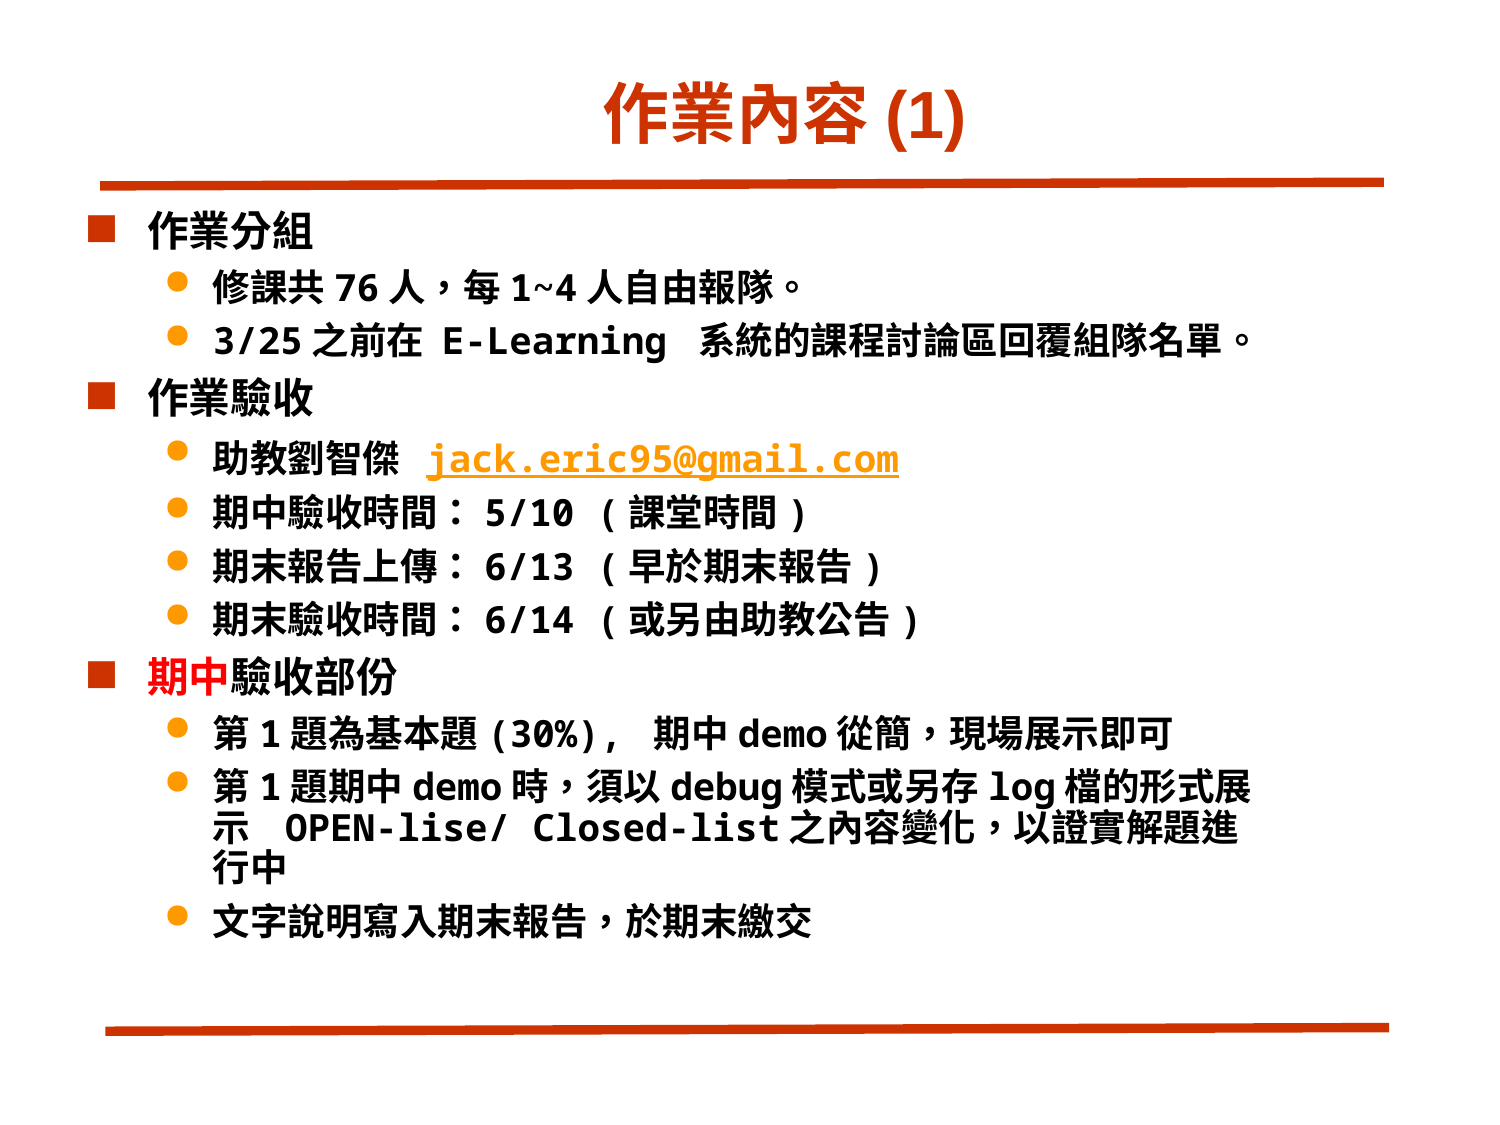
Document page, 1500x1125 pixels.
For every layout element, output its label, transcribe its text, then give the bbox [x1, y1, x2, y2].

list 作業分組 修課共76人，每1~4人自由報隊。 3/25之前在 E-Learning 系統的課程討論區回覆組隊名單。 作業驗收 助教劉智傑 jack.eric95@gmail.com 期中驗收時間：5/10 (課堂時間) 期末報告上傳：6/13 (早於期末報告) 期末驗收時間：6/14 (或另由助教公告) 期中驗收部份 第1題為基本題(30%), 期中demo從簡，現場展示即可 第1題期中demo時，須以debug模式或另存log檔的形式展示 OPEN-lise/ Closed-list之內容變化，以證實解題進行中 文字說明寫入期末報告，於期末繳交 [75, 202, 1277, 1008]
title 作業內容(1) [122, 59, 1448, 160]
